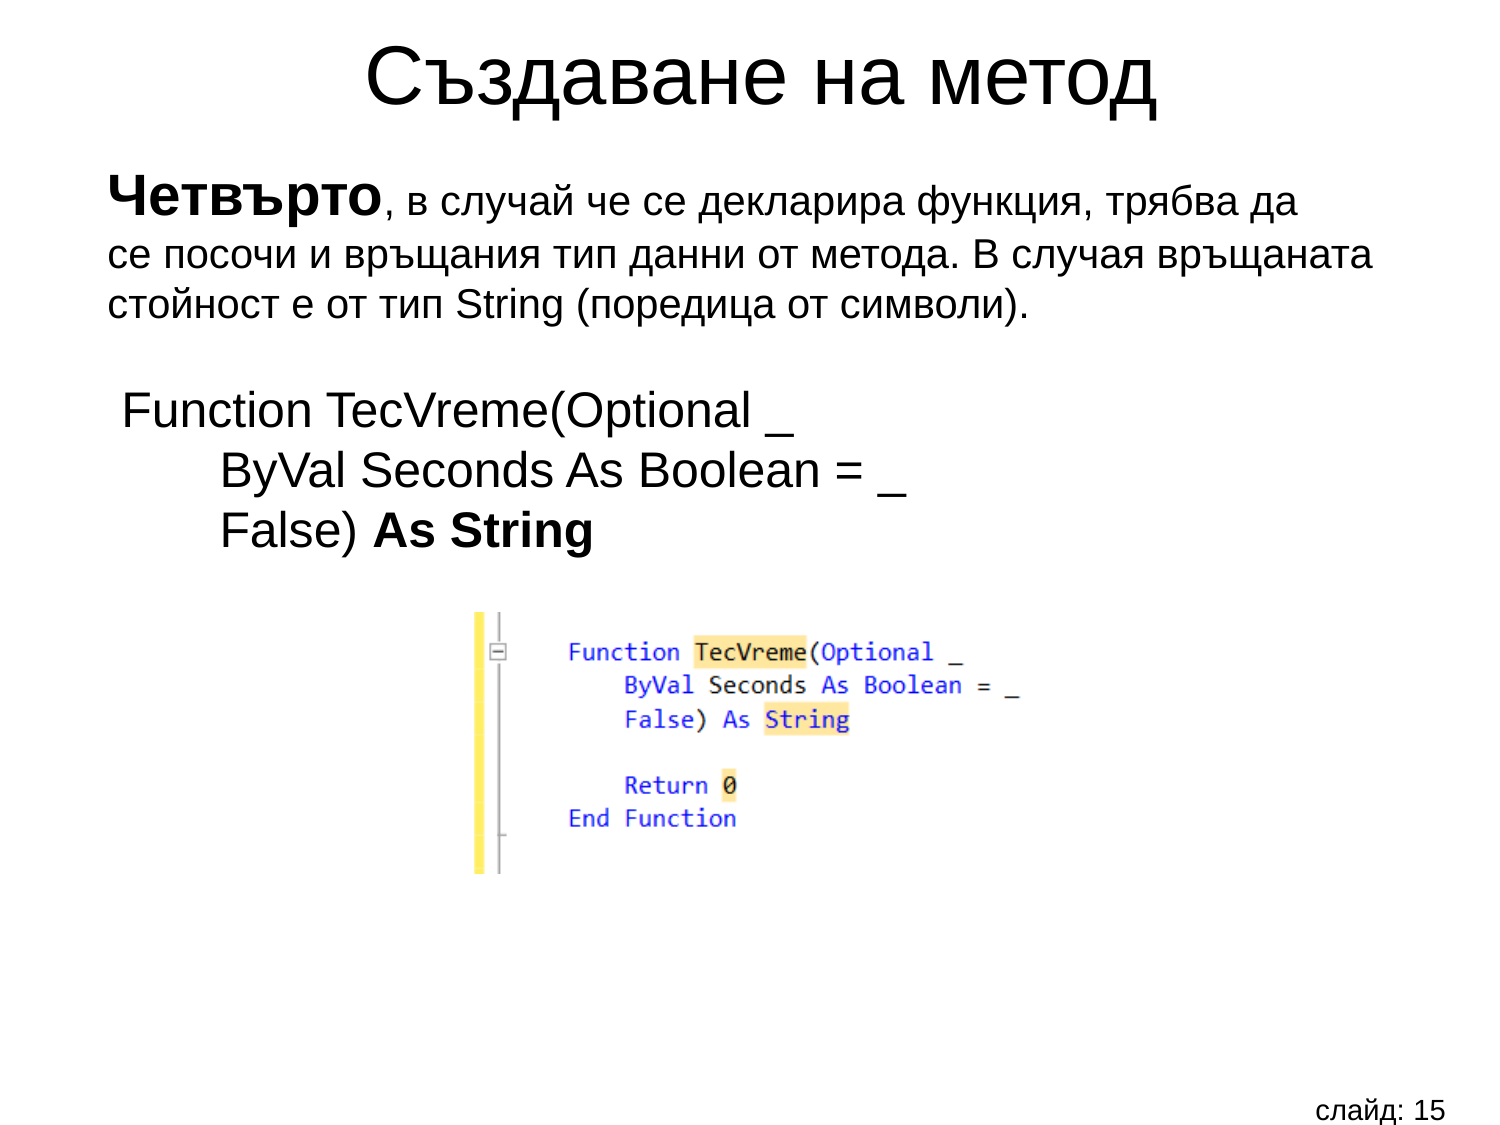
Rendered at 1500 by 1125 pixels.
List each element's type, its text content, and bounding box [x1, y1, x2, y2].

text_box Четвърто, в случай че се декларира функция, трябва да се посочи и връщания тип данни от метода. В случая връщаната стойност е от тип String (поредица от символи). Function TecVreme(Optional _ ByVal Seconds As Boolean = _ False) As String [92, 149, 1400, 785]
picture [474, 612, 1113, 874]
text_box Създаване на метод [0, 12, 1500, 130]
